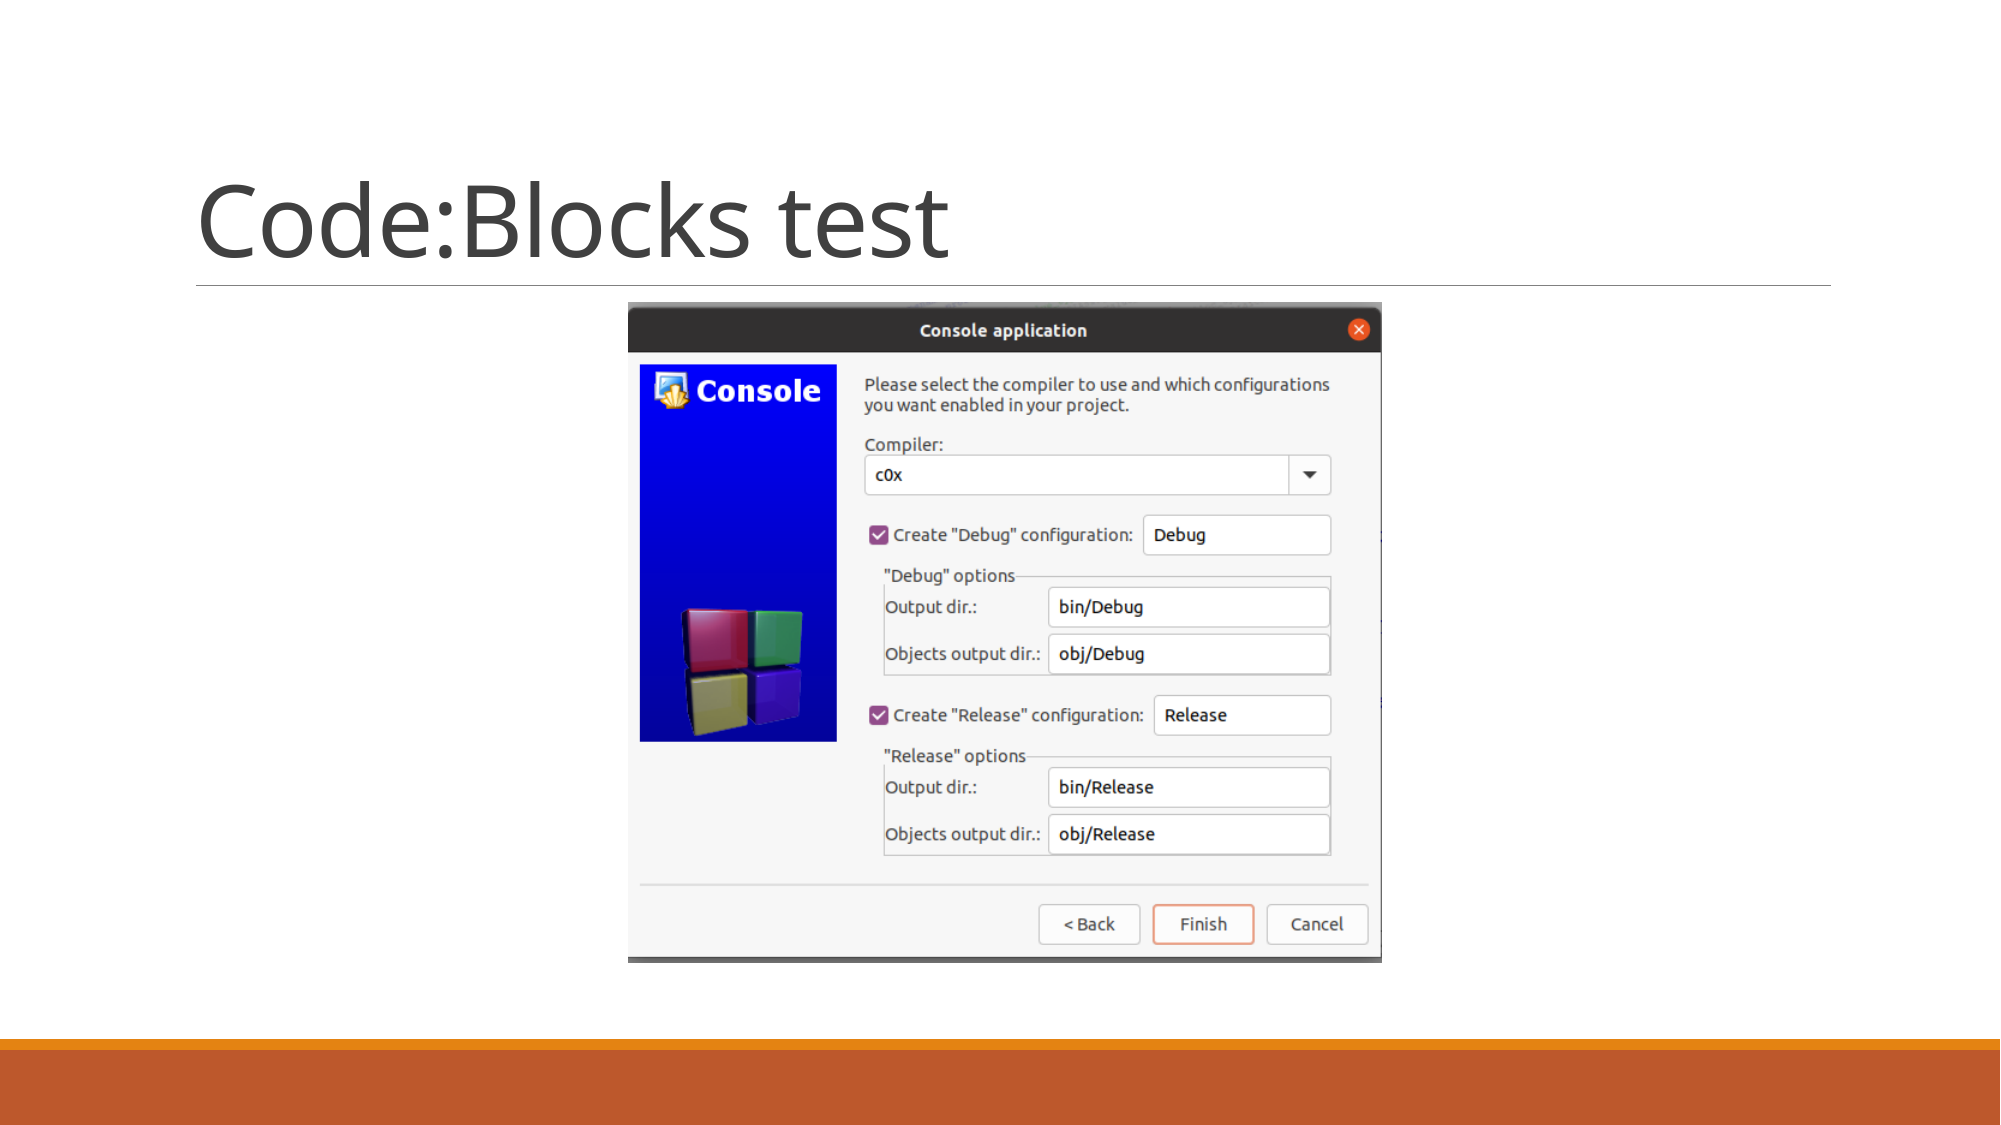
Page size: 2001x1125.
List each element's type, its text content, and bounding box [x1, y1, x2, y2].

title Code:Blocks test [180, 47, 1830, 285]
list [627, 302, 1383, 964]
